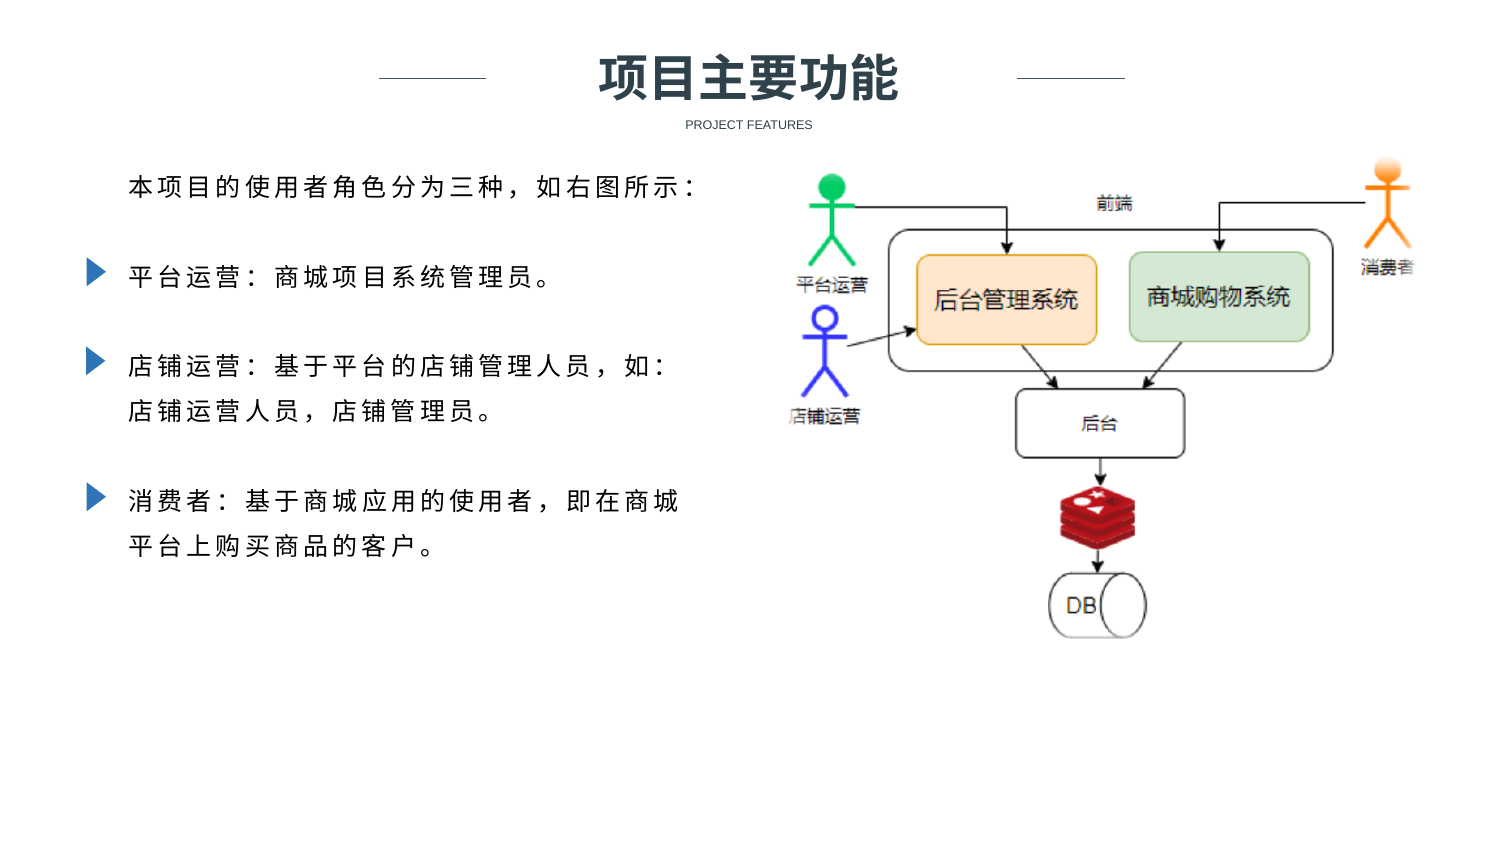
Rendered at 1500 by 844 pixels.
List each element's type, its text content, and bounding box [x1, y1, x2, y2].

text_box 项目主要功能 [517, 79, 981, 114]
text_box 本项目的使用者角色分为三种，如右图所示： 平台运营：商城项目系统管理员。 店铺运营：基于平台的店铺管理人员，如：店铺运营人员，店铺管理员。 消费者：基于商城应用的使用者，即在商城平台上购买商品的客户。 [113, 149, 727, 613]
text_box [86, 257, 107, 287]
picture [774, 151, 1425, 654]
text_box 项目主要功能 [517, 39, 981, 78]
text_box [86, 346, 106, 376]
text_box PROJECT FEATURES [659, 114, 839, 140]
text_box [86, 482, 107, 512]
